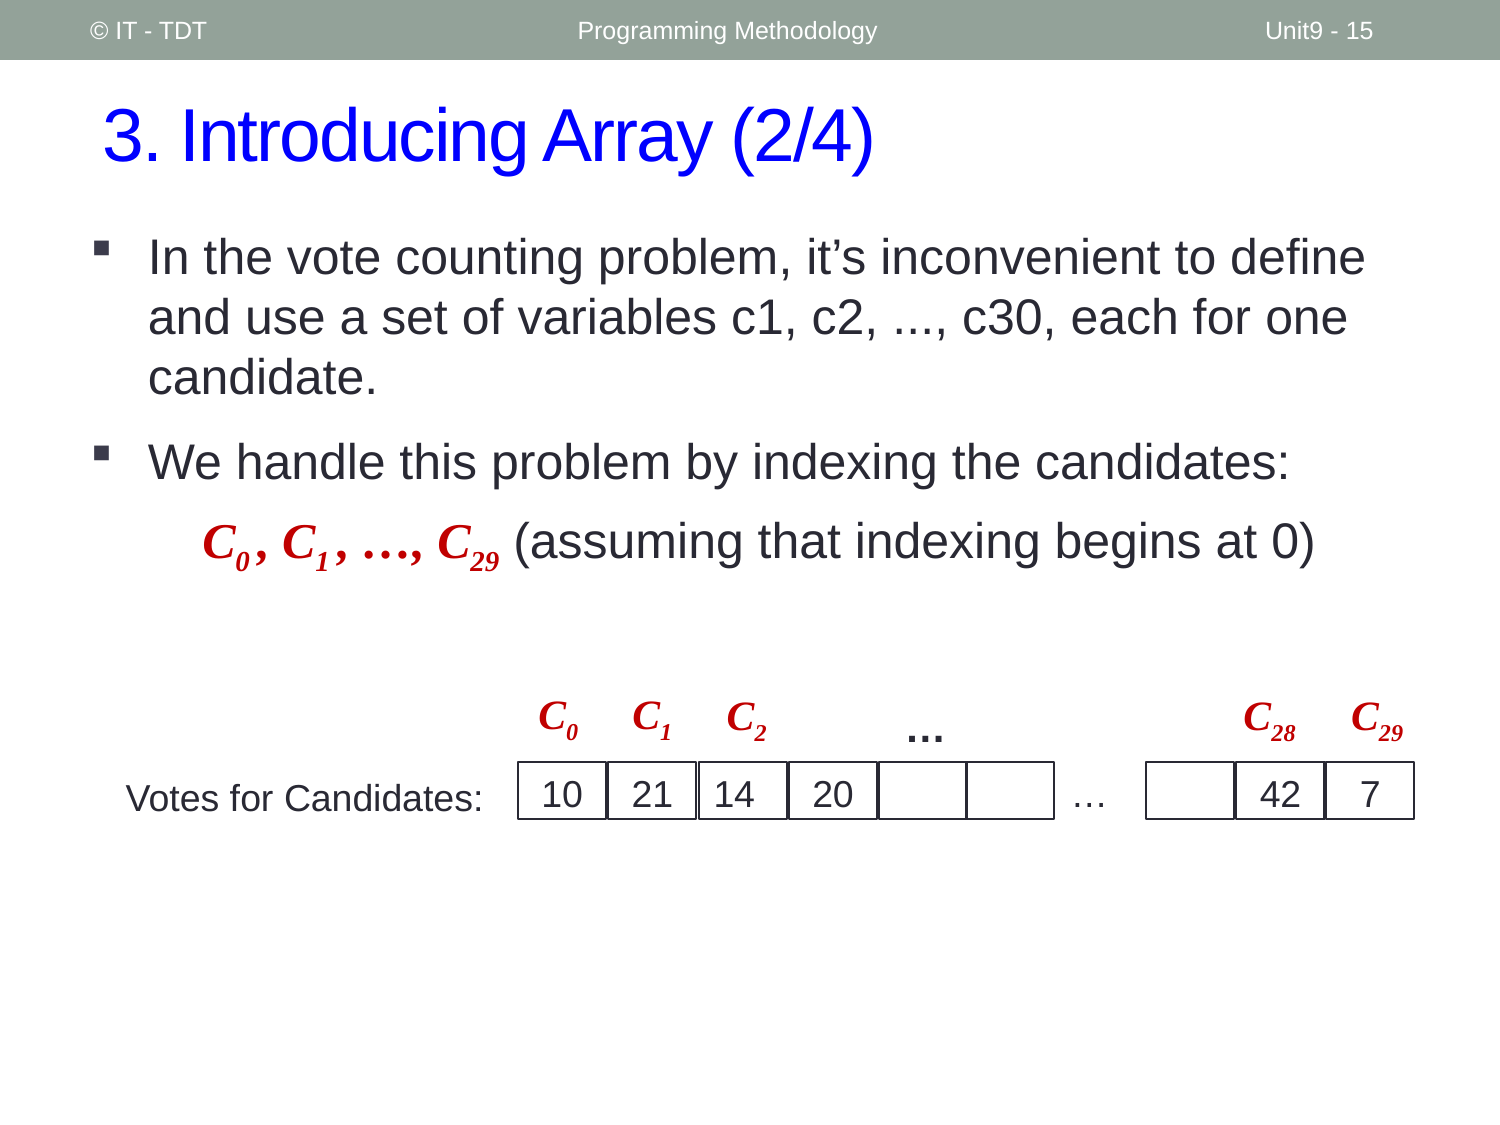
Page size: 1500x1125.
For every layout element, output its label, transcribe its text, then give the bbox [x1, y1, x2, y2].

text_box C0 , C1 , …, C29 (assuming that indexing begins at 0) [187, 501, 1376, 585]
list In the vote counting problem, it’s inconvenient to define and use a set of variables c1, c2, ..., c30, each for one candidate. We handle this problem by indexing the candidates: [75, 217, 1389, 528]
slide_number Unit9 - 15 [1250, 3, 1425, 57]
footer Programming Methodology [562, 3, 1238, 57]
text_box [108, 680, 1429, 828]
title 3. Introducing Array (2/4) [87, 62, 1463, 200]
slide_number © IT - TDT [75, 3, 550, 57]
